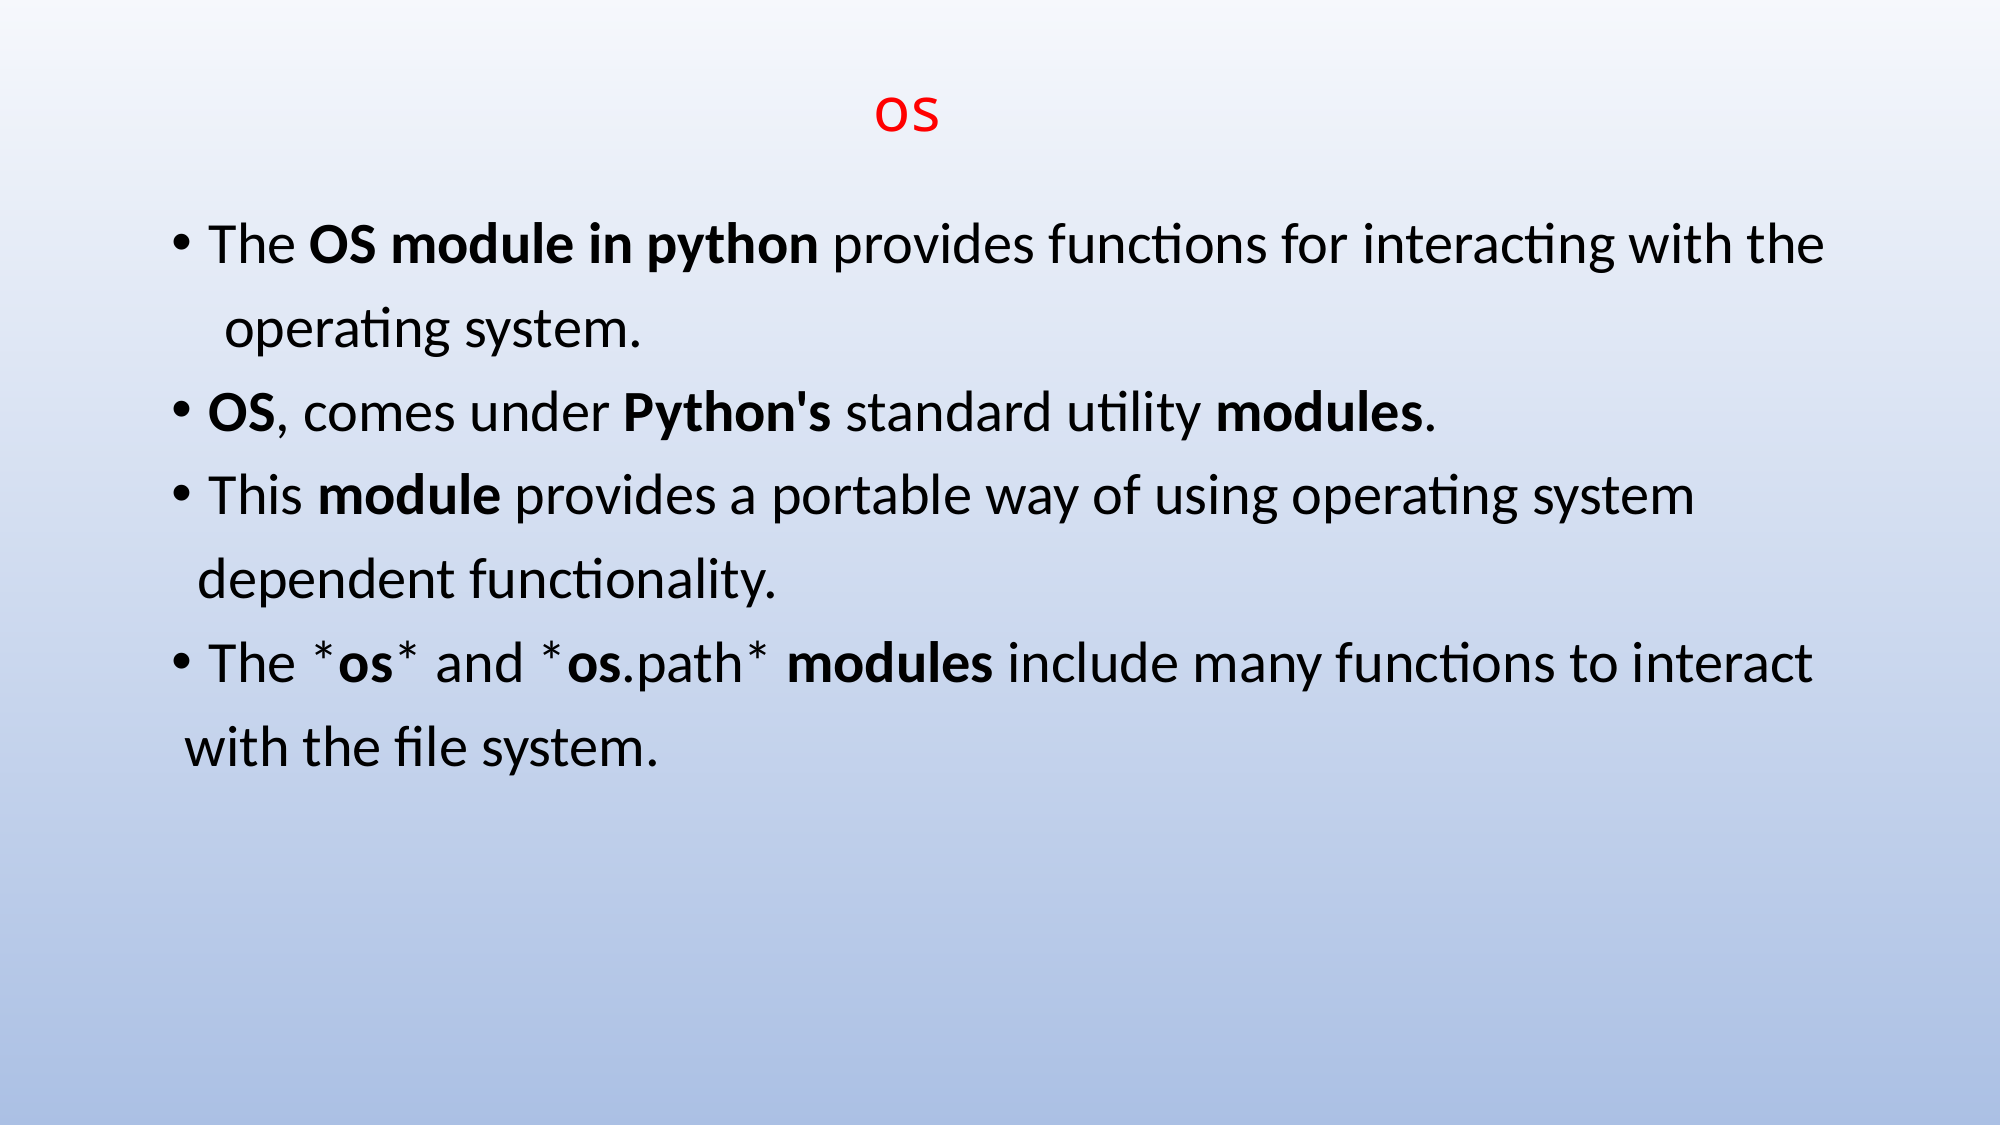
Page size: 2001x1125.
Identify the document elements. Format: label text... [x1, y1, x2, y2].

list The OS module in python provides functions for interacting with the operating system. OS, comes under Python's standard utility modules. This module provides a portable way of using operating system dependent functionality. The *os* and *os.path* modules include many functions to interact with the file system. [156, 205, 1882, 920]
title os [514, 70, 1300, 153]
